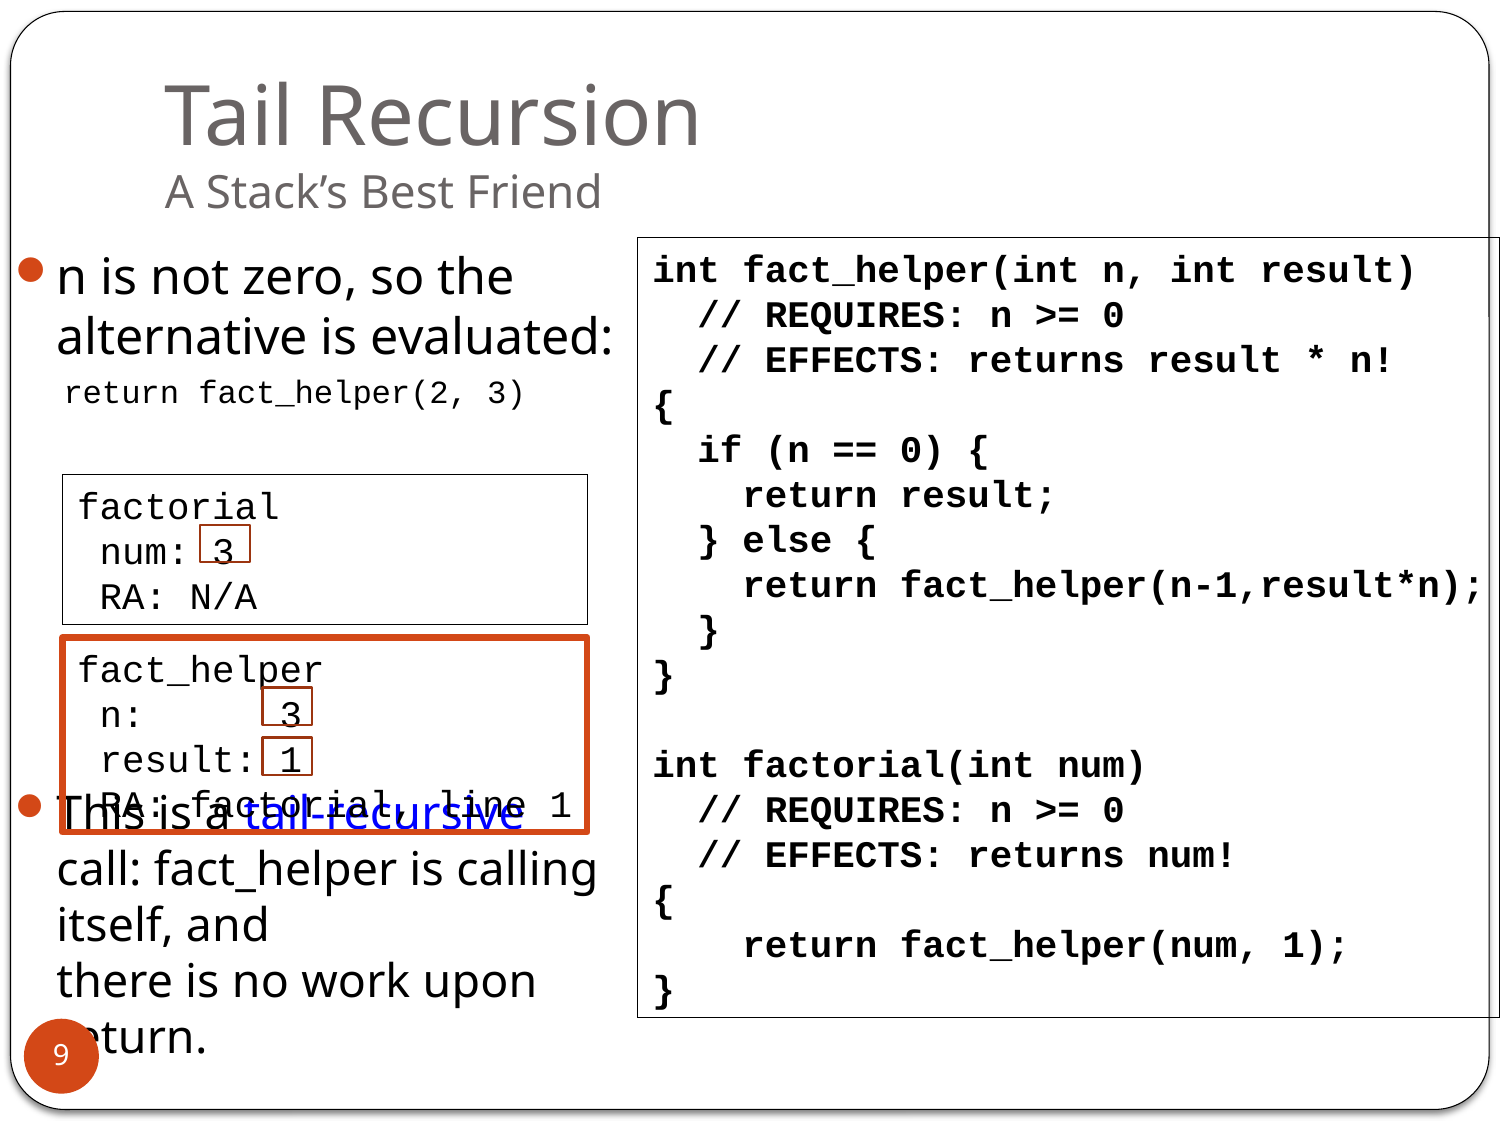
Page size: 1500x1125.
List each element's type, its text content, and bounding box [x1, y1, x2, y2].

text_box [261, 686, 313, 726]
text_box [199, 524, 251, 563]
slide_number 9 [23, 1018, 99, 1094]
text_box factorial num: 3 RA: N/A [62, 474, 588, 625]
text_box int fact_helper(int n, int result) // REQUIRES: n >= 0 // EFFECTS: returns result * n! { if (n == 0) { return result; } else { return fact_helper(n-1,result*n); } } int factorial(int num) // REQUIRES: n >= 0 // EFFECTS: returns num! { return fact_helper(num, 1); } [637, 237, 1500, 1018]
text_box fact_helper n: 3 result: 1 RA: factorial, line 1 [62, 637, 588, 833]
title Tail Recursion A Stack’s Best Friend [150, 45, 1425, 233]
text_box [261, 736, 313, 776]
list n is not zero, so the alternative is evaluated: return fact_helper(2, 3) This is a tail-recursive call: fact_helper is calling itself, and there is no work upon return. [0, 237, 638, 1088]
